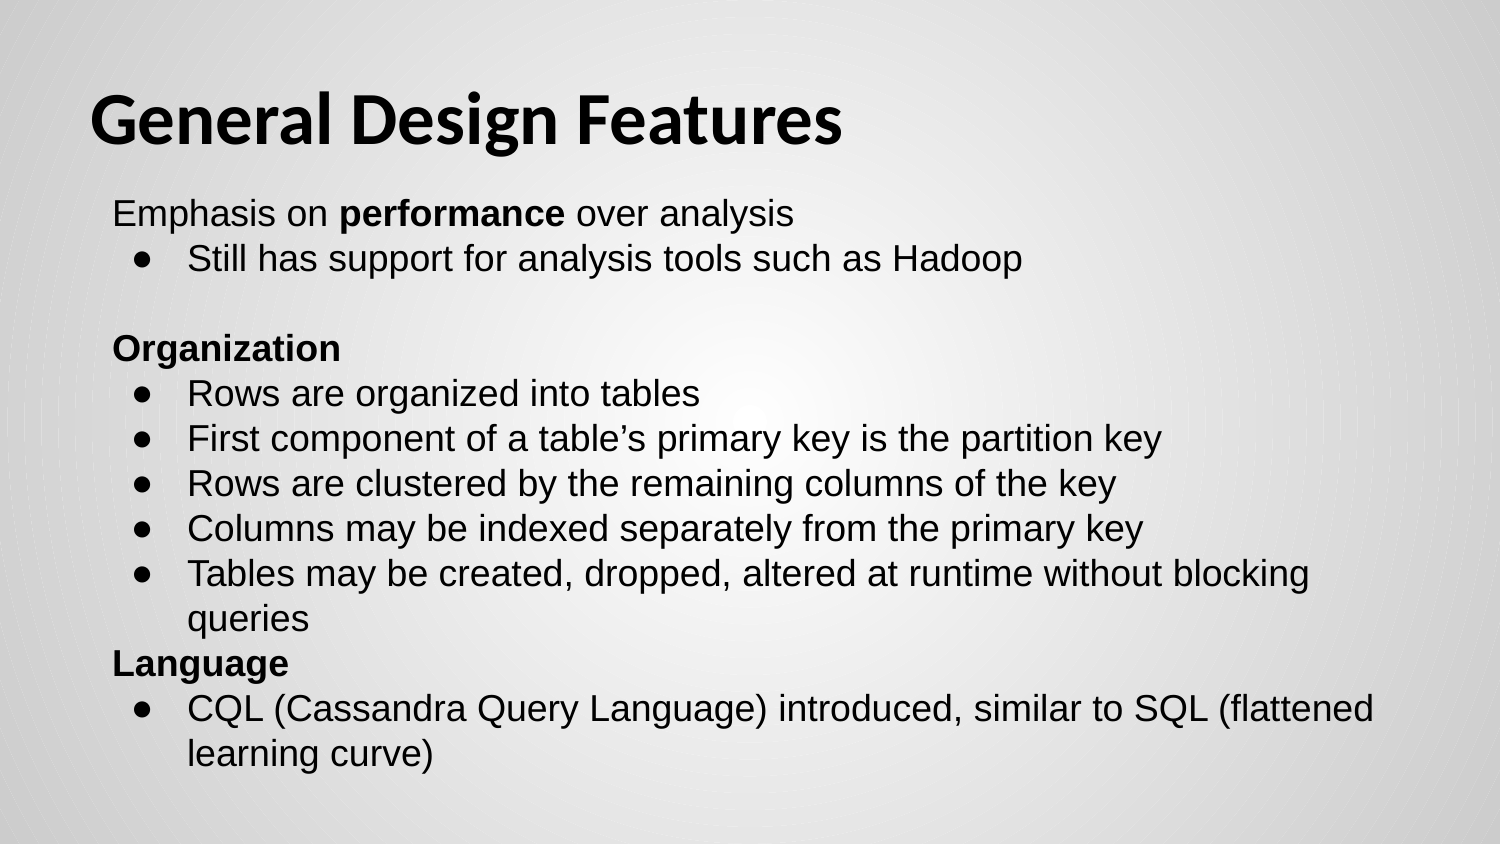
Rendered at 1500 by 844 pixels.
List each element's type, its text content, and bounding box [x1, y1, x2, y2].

title General Design Features [75, 33, 1425, 175]
text_box Emphasis on performance over analysis Still has support for analysis tools such as Hadoop Organization Rows are organized into tables First component of a table’s primary key is the partition key Rows are clustered by the remaining columns of the key Columns may be indexed separately from the primary key Tables may be created, dropped, altered at runtime without blocking queries Language CQL (Cassandra Query Language) introduced, similar to SQL (flattened learning curve) [97, 174, 1403, 782]
